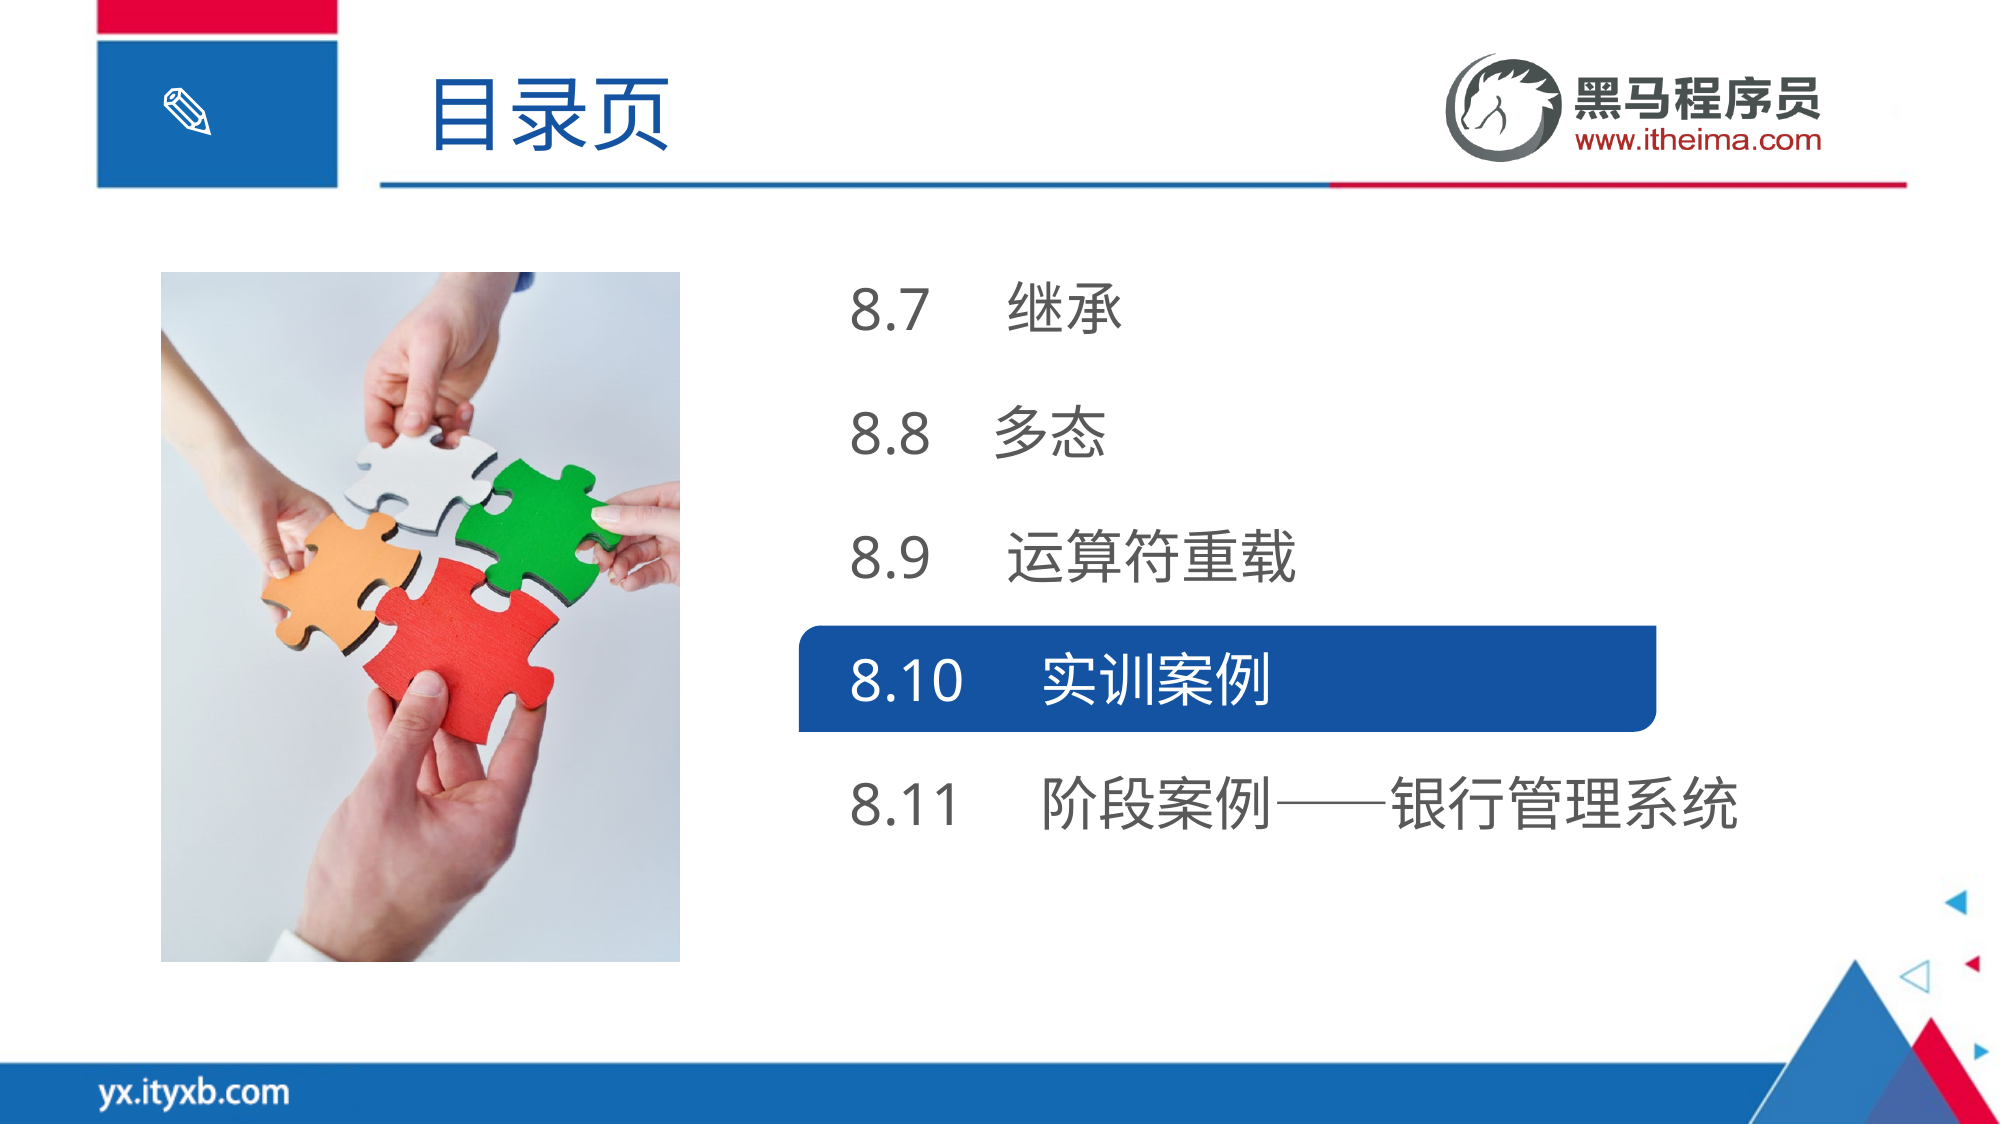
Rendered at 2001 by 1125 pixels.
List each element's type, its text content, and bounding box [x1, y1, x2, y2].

text_box [797, 624, 1658, 733]
text_box 8.7 继承 [849, 272, 1657, 343]
text_box 目录页 [409, 53, 899, 169]
text_box 8.10 实训案例 [849, 643, 1657, 714]
picture [0, 0, 2000, 1124]
text_box 8.11 阶段案例——银行管理系统 [849, 767, 1847, 838]
text_box 8.9 运算符重载 [849, 519, 1657, 590]
text_box 8.8 多态 [849, 395, 1657, 467]
